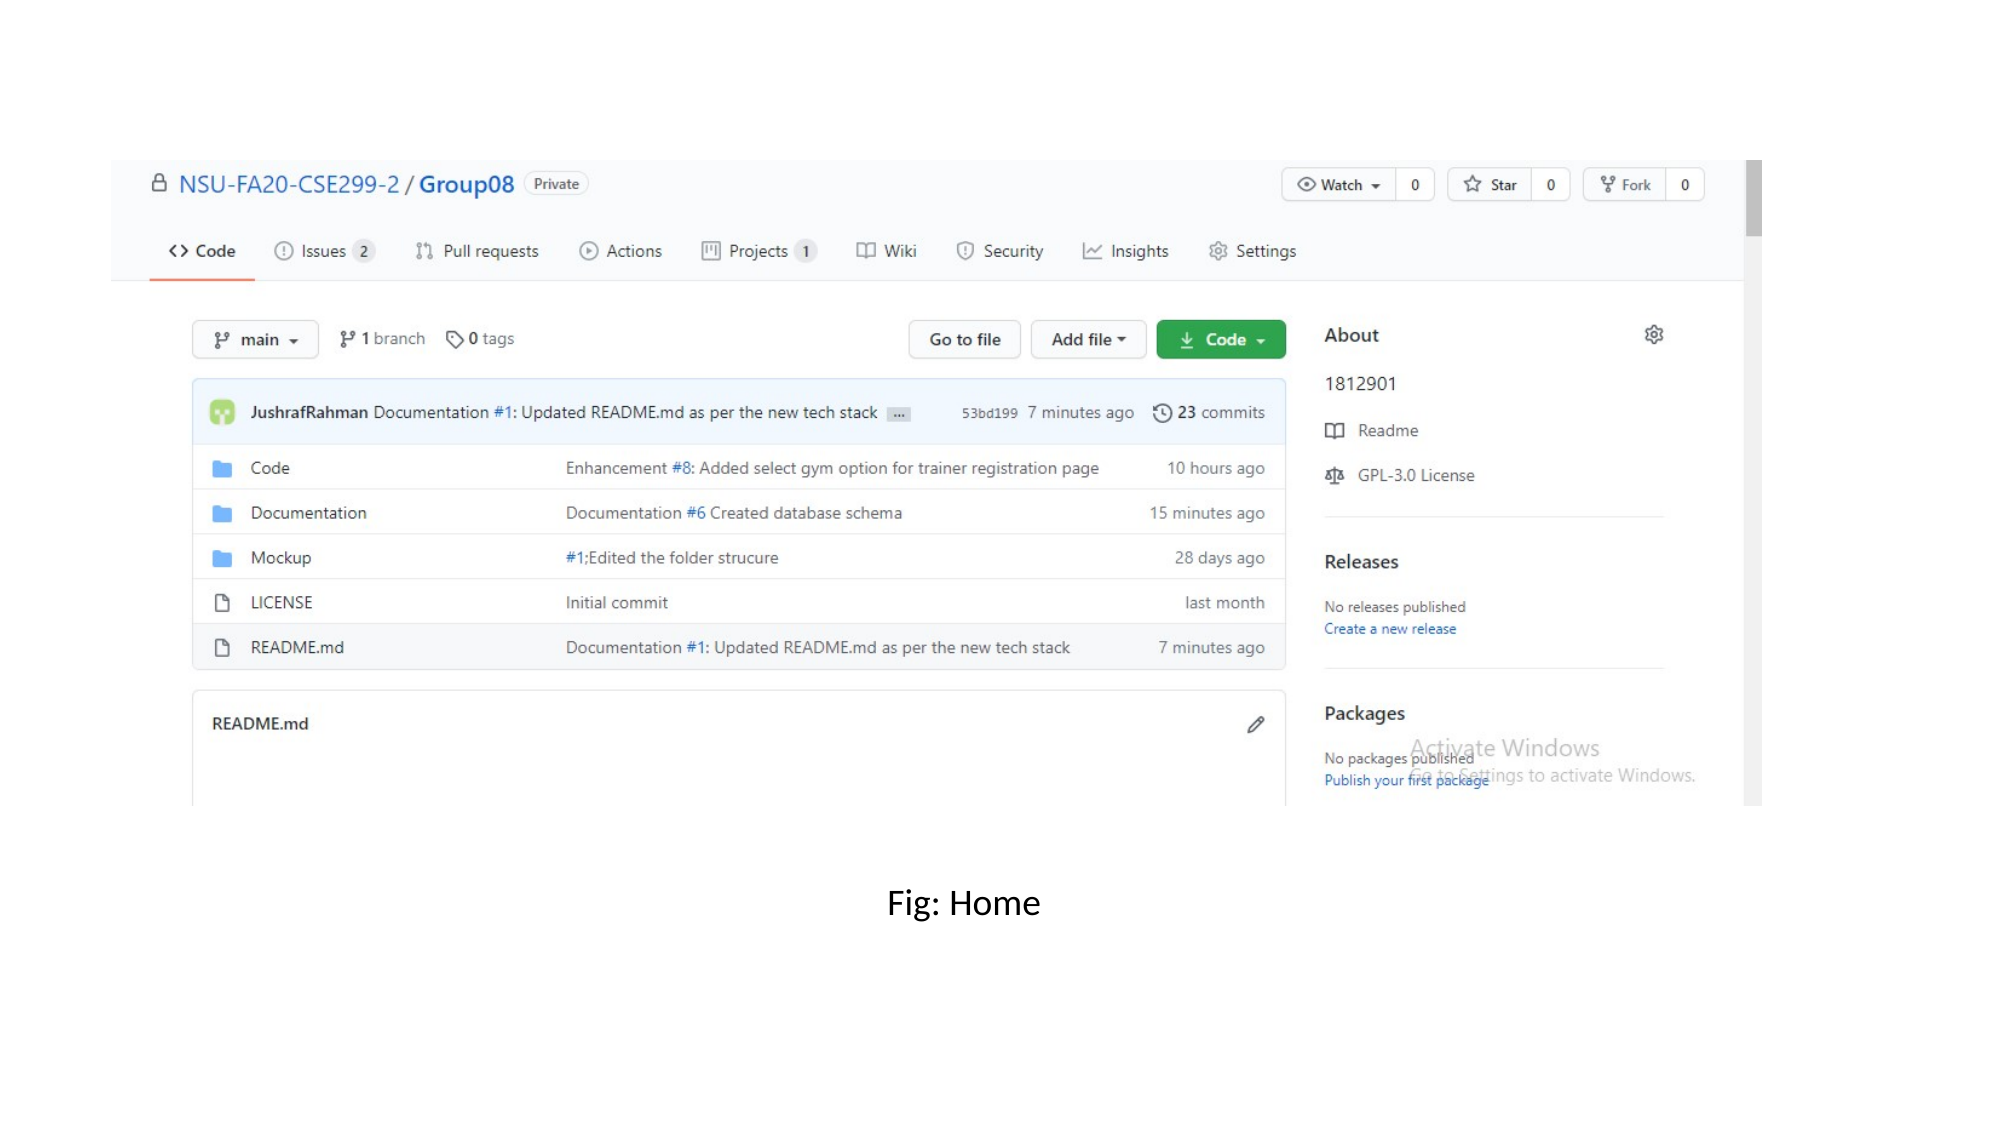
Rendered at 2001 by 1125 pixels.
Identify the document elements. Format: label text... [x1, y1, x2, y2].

text_box Fig: Home [864, 870, 1194, 930]
picture [111, 160, 1762, 806]
